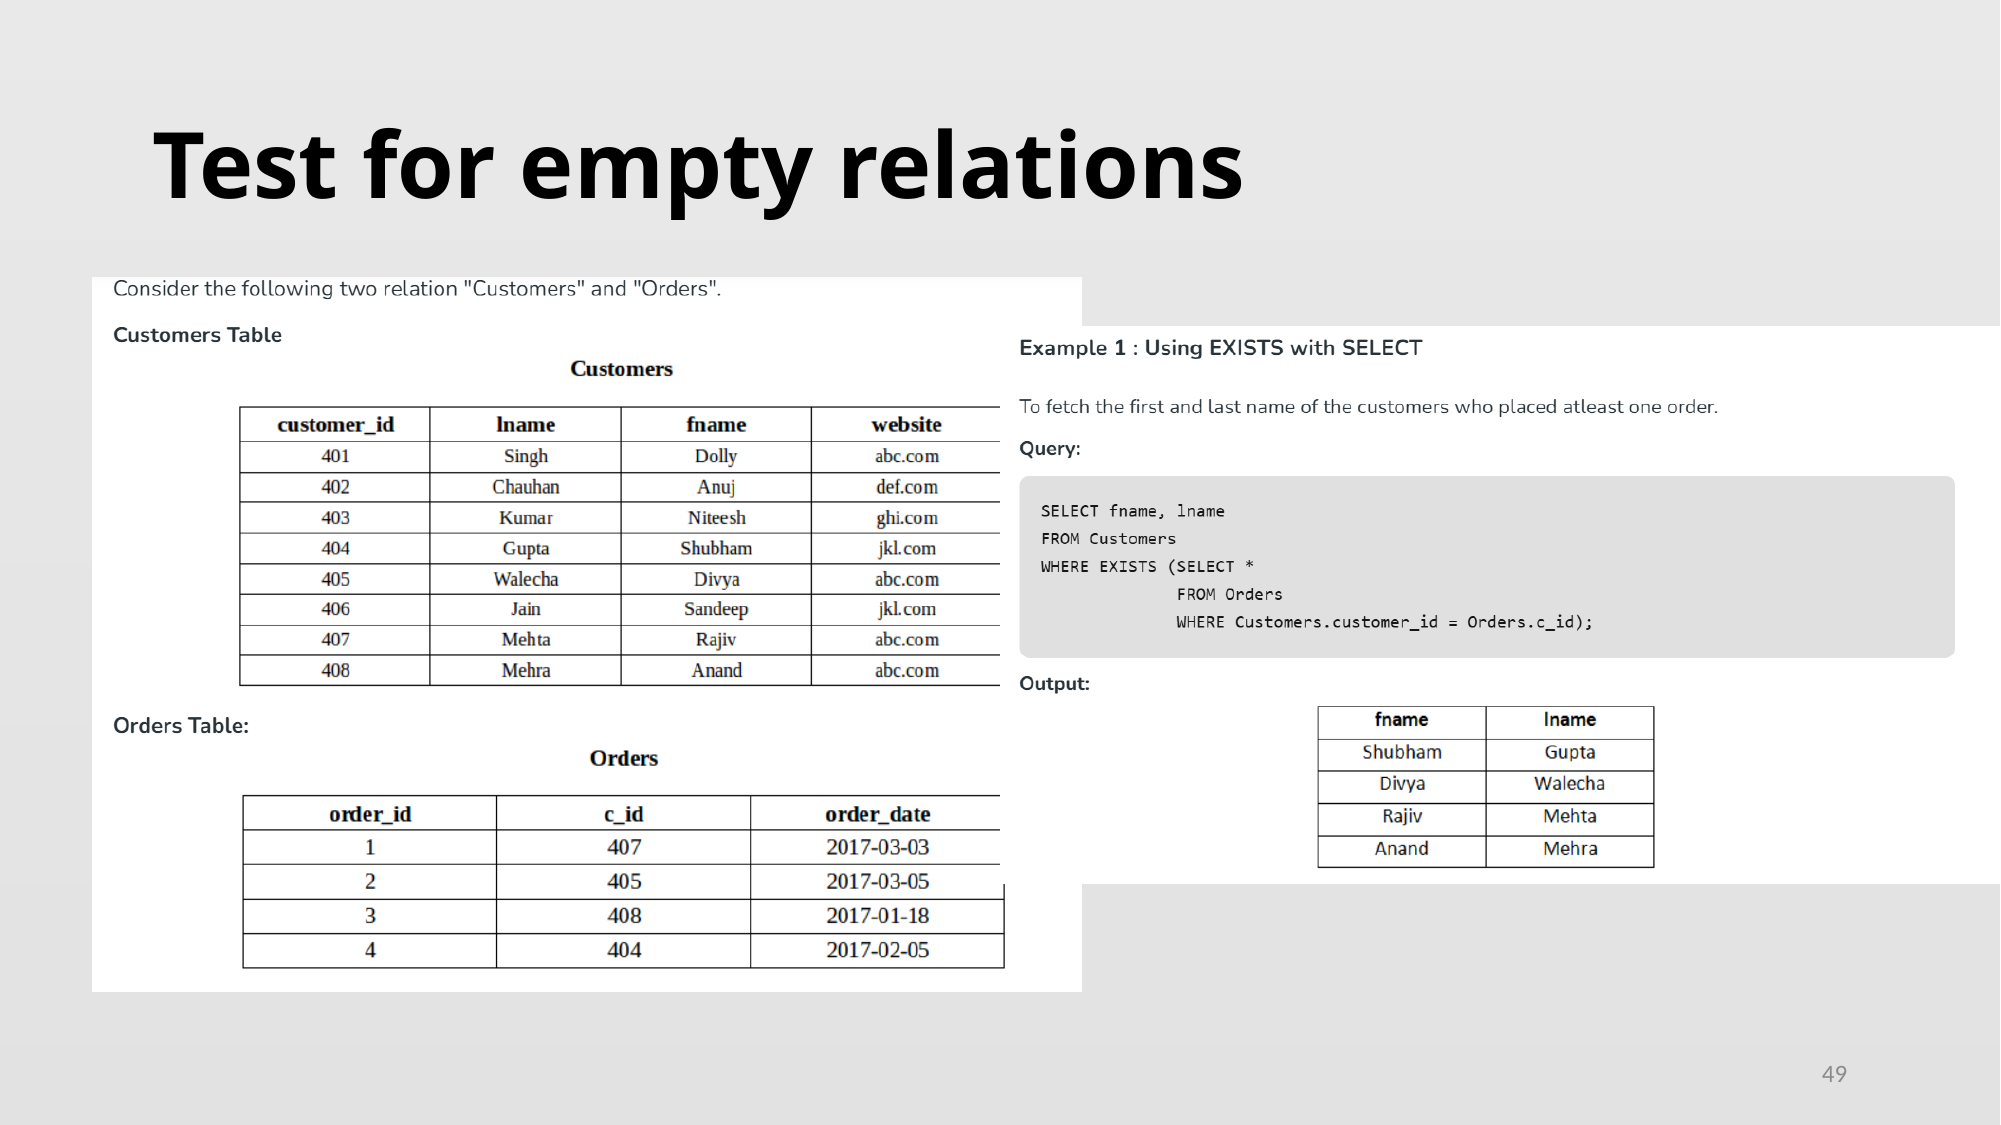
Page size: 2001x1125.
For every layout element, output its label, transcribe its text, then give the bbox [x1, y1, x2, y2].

title Test for empty relations [137, 59, 1863, 278]
slide_number 49 [1412, 1042, 1863, 1103]
picture [1000, 326, 2000, 884]
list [92, 277, 1082, 992]
